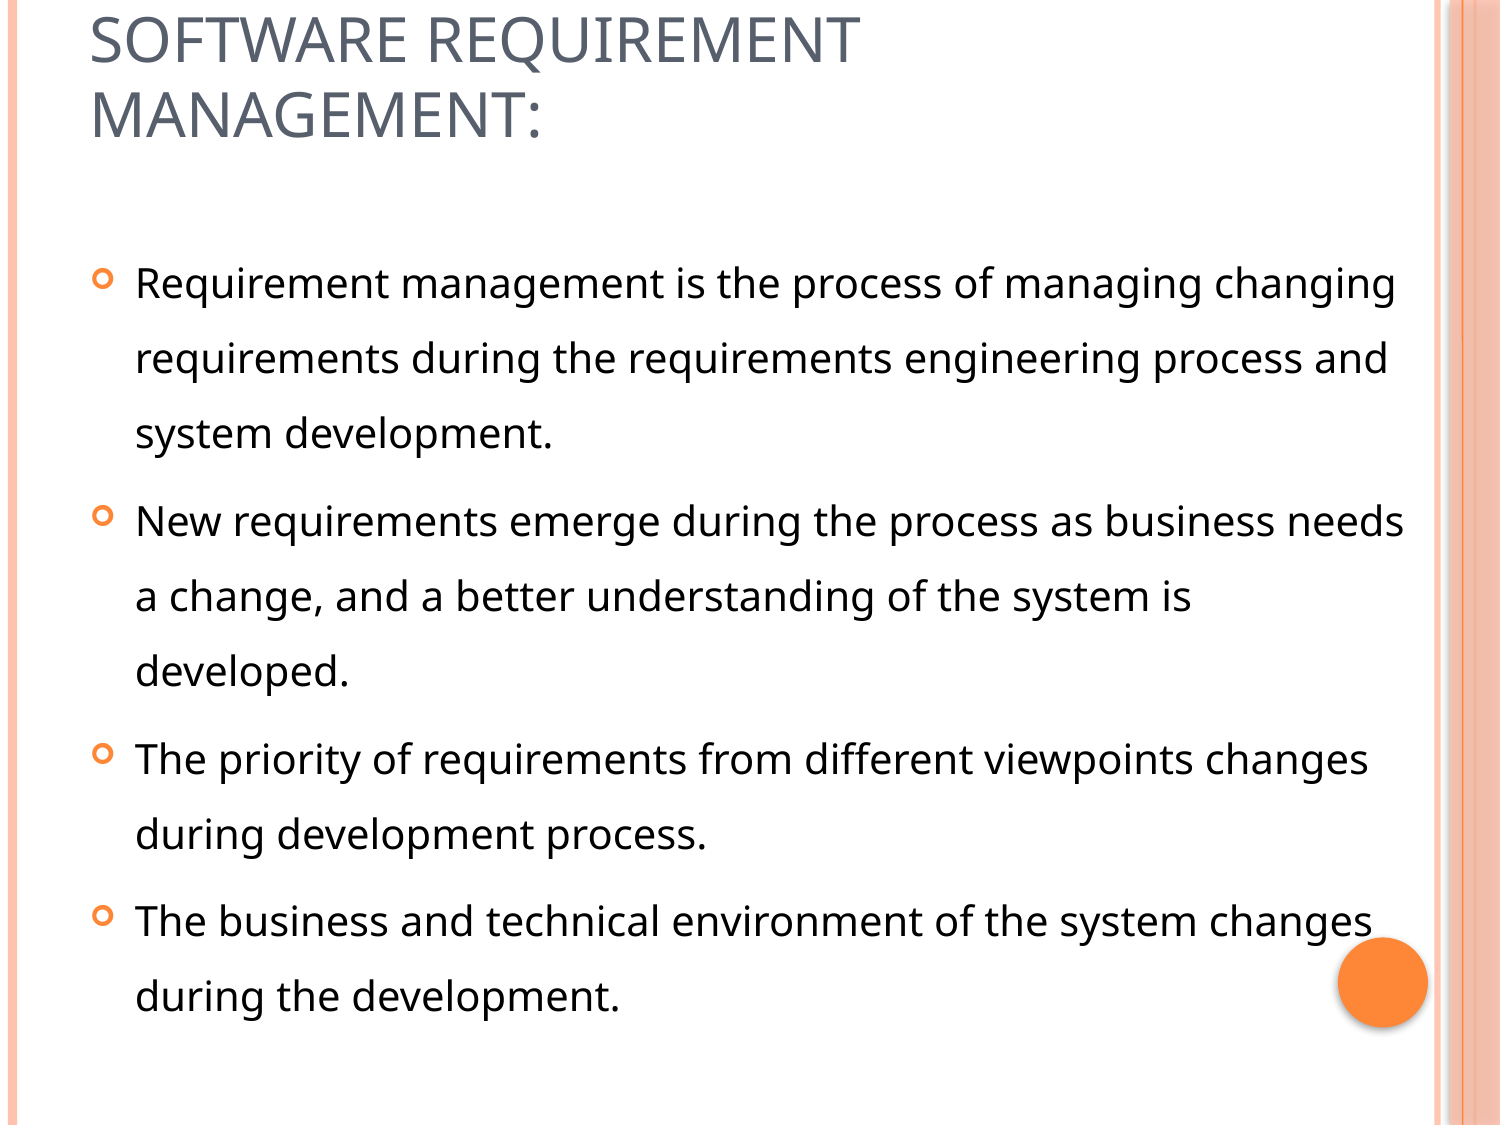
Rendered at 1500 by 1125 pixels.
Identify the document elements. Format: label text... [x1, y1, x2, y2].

list Requirement management is the process of managing changing requirements during the requirements engineering process and system development. New requirements emerge during the process as business needs a change, and a better understanding of the system is developed. The priority of requirements from different viewpoints changes during development process. The business and technical environment of the system changes during the development. [75, 224, 1425, 1125]
title Software Requirement Management: [75, 45, 1300, 224]
